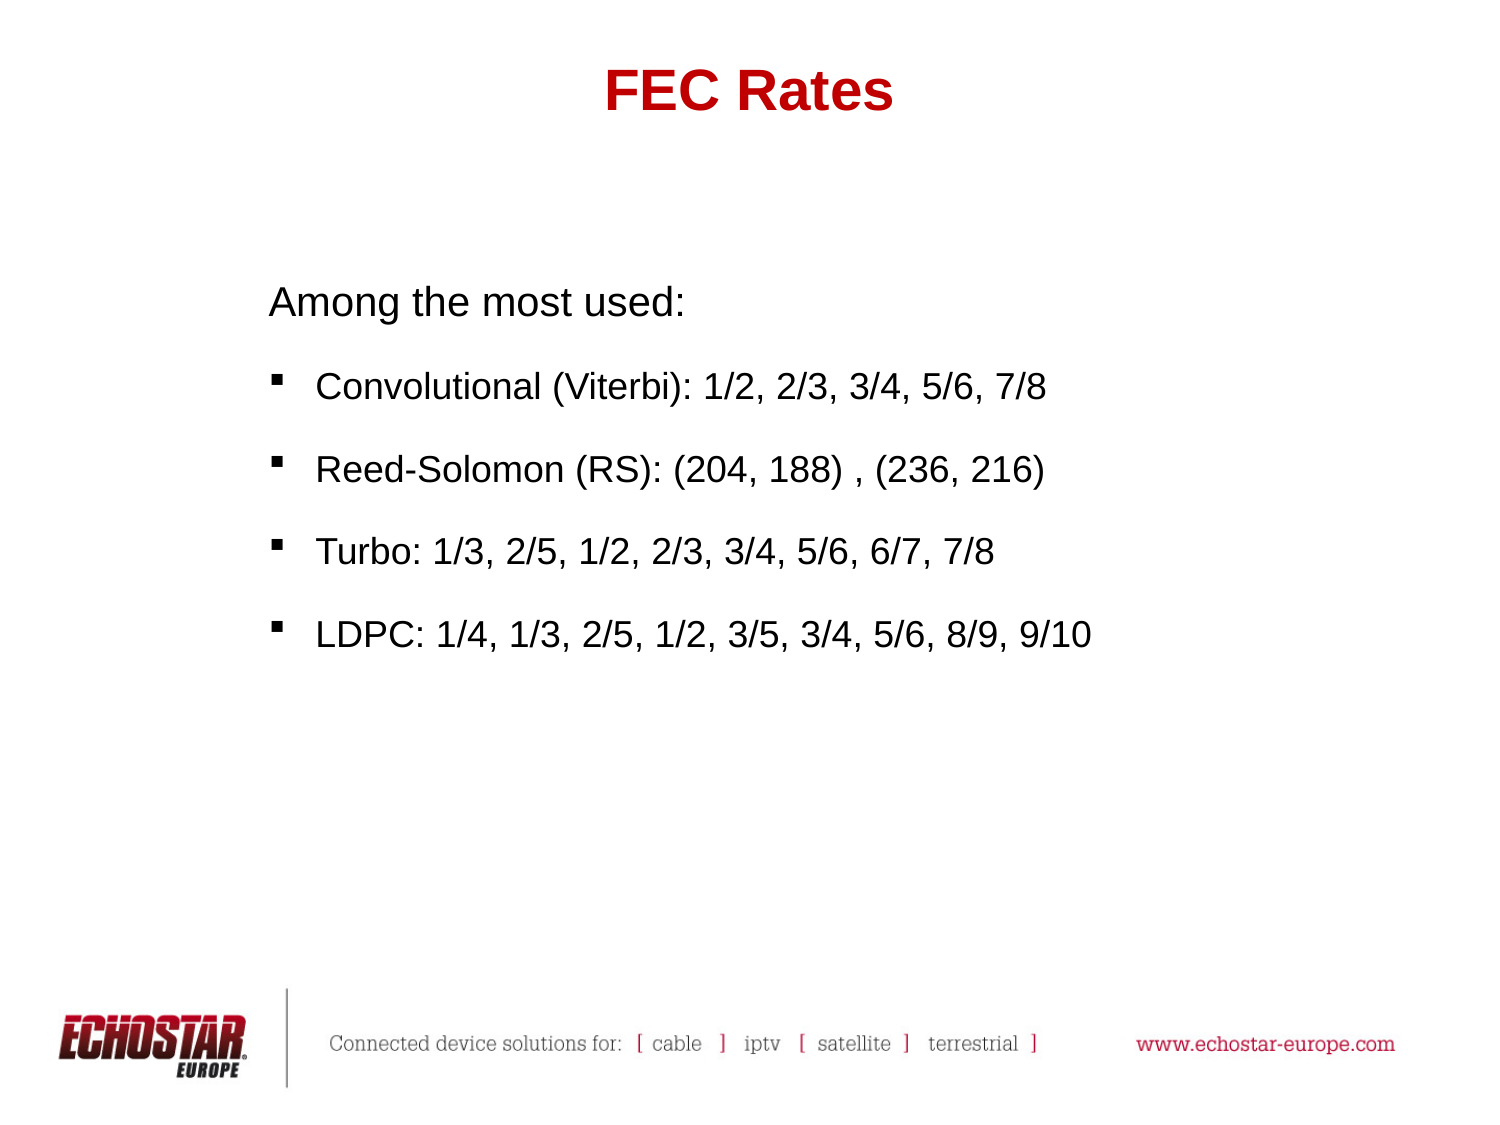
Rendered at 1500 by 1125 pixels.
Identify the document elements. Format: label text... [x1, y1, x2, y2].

picture [0, 963, 1500, 1125]
title FEC Rates [75, 45, 1425, 149]
text_box Among the most used: Convolutional (Viterbi): 1/2, 2/3, 3/4, 5/6, 7/8 Reed-Solomon (RS): (204, 188) , (236, 216) Turbo: 1/3, 2/5, 1/2, 2/3, 3/4, 5/6, 6/7, 7/8 LDPC: 1/4, 1/3, 2/5, 1/2, 3/5, 3/4, 5/6, 8/9, 9/10 [253, 267, 1412, 745]
